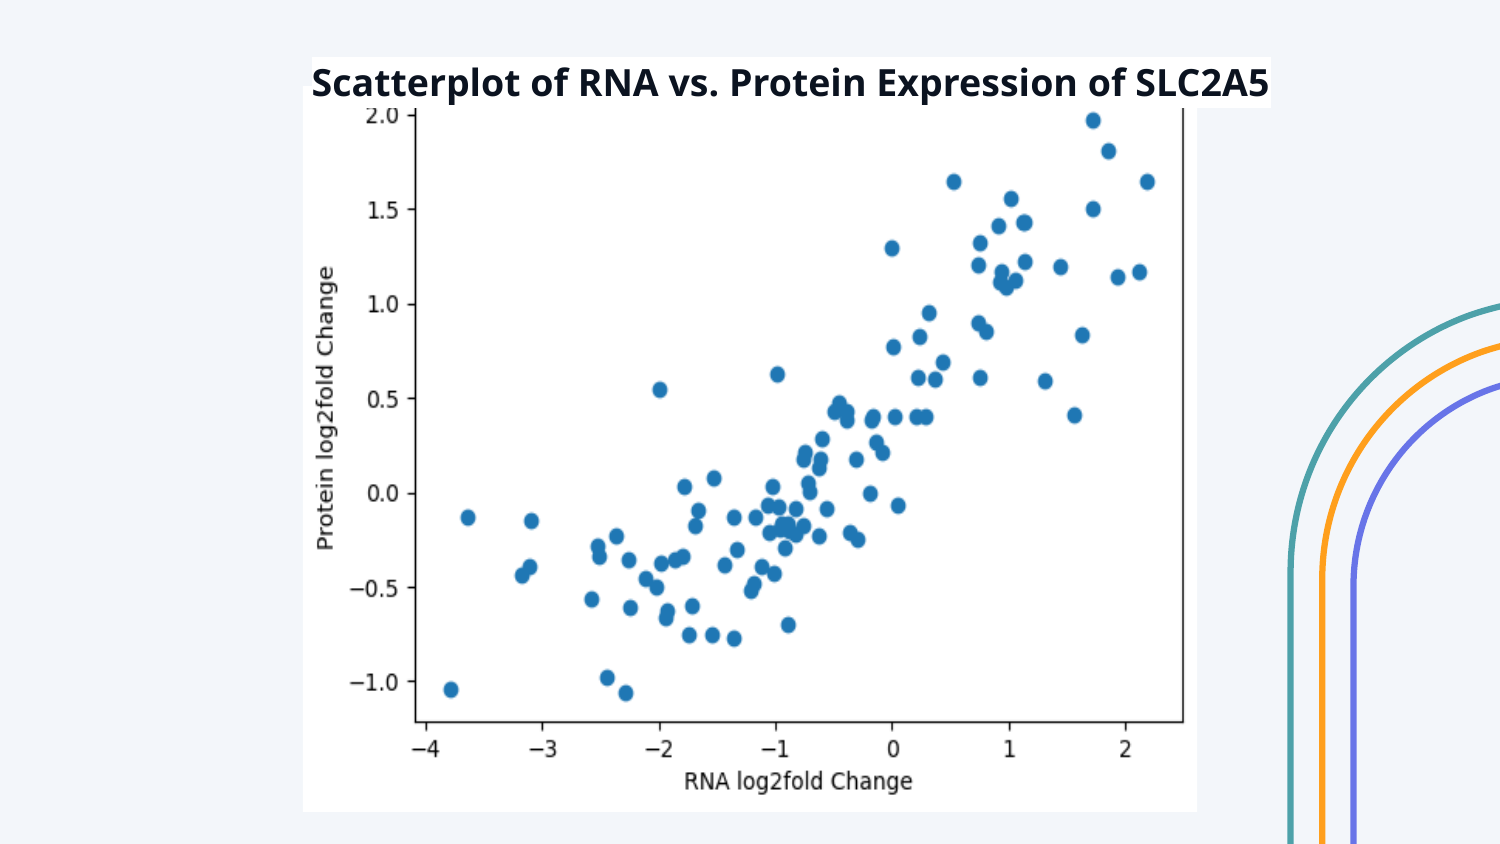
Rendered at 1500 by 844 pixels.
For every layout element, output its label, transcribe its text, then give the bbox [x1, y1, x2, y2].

text_box Scatterplot of RNA vs. Protein Expression of SLC2A5 [311, 41, 1352, 105]
picture [302, 86, 1198, 812]
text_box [1290, 298, 1500, 844]
